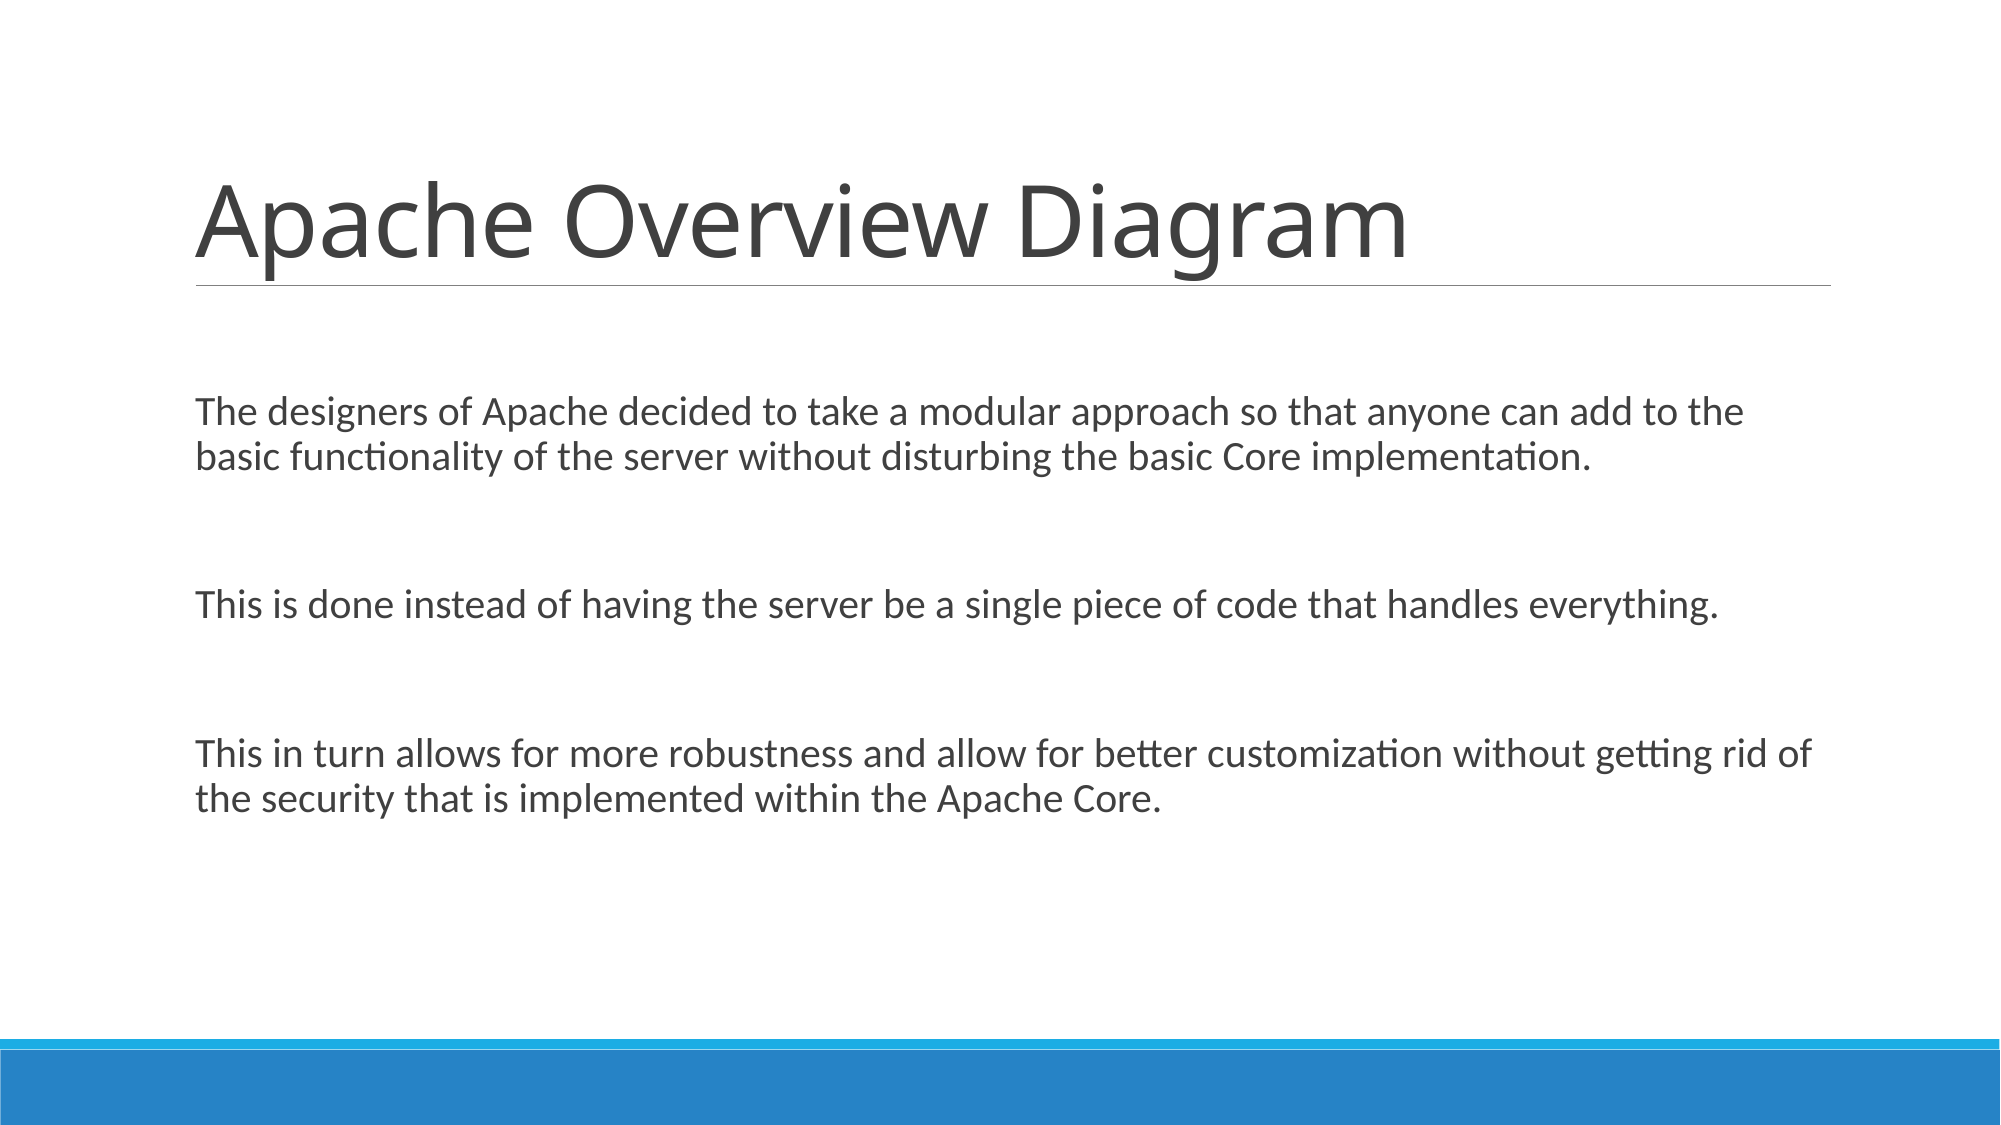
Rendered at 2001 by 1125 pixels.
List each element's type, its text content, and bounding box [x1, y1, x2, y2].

title Apache Overview Diagram [180, 47, 1830, 285]
list The designers of Apache decided to take a modular approach so that anyone can add to the basic functionality of the server without disturbing the basic Core implementation. This is done instead of having the server be a single piece of code that handles everything. This in turn allows for more robustness and allow for better customization without getting rid of the security that is implemented within the Apache Core. [180, 302, 1830, 963]
